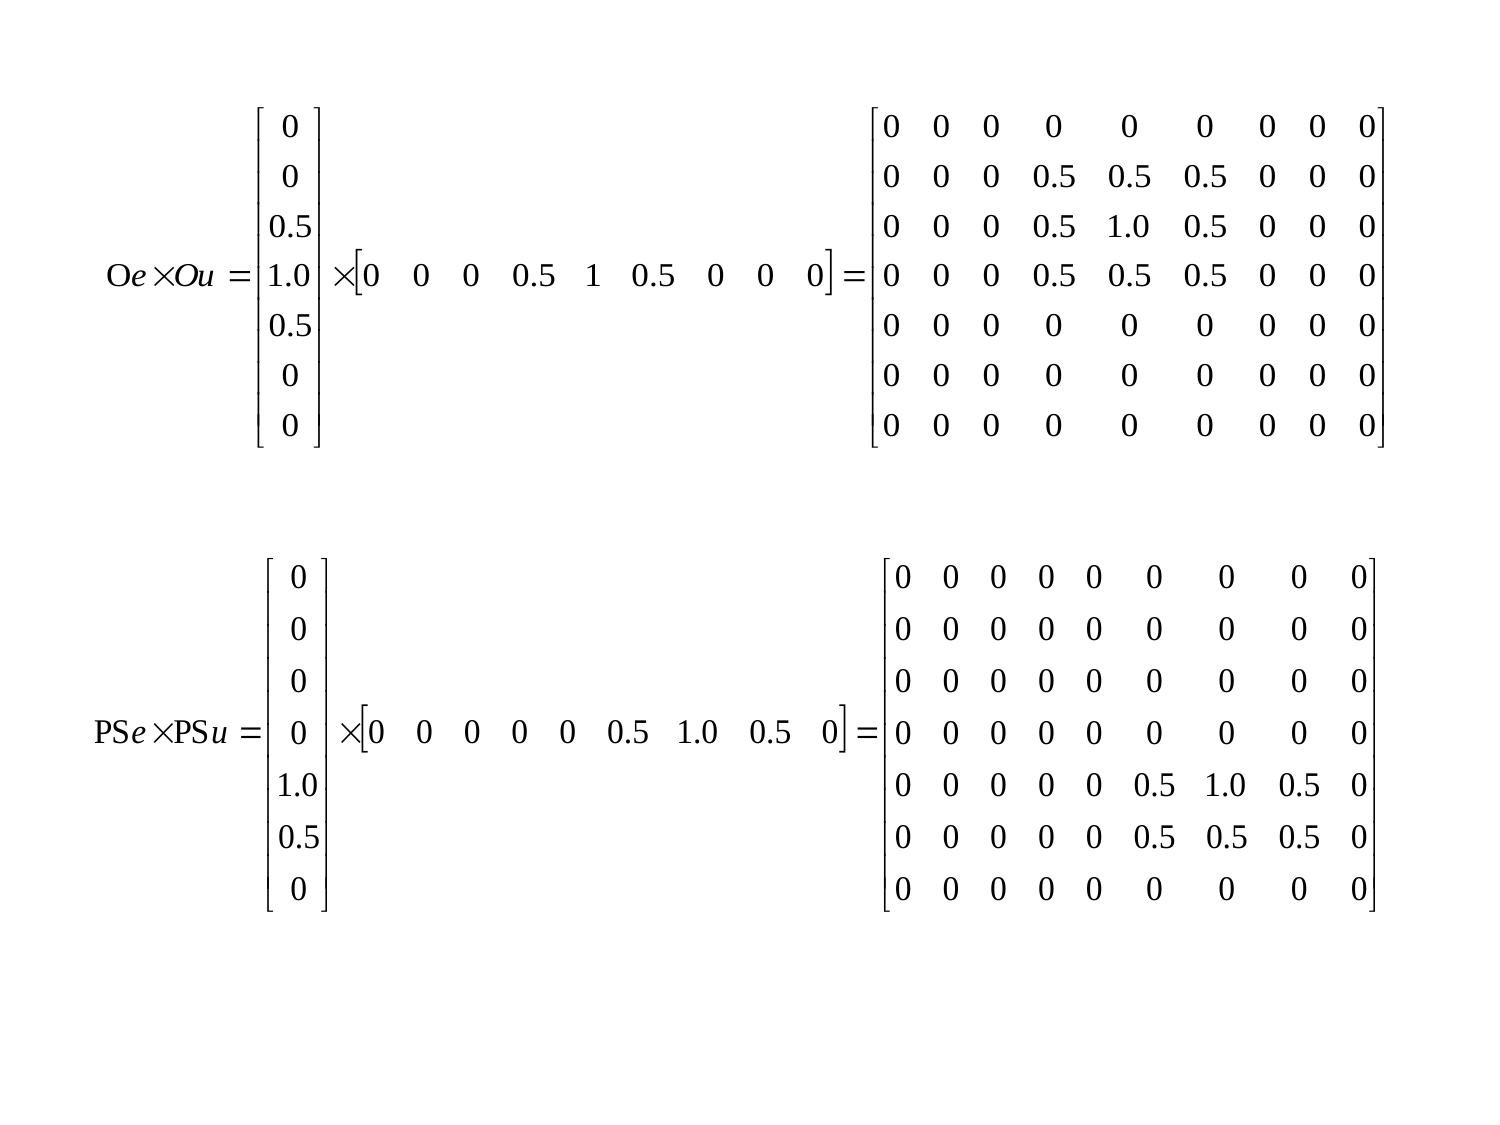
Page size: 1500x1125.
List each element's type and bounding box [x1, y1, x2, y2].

text_box [99, 99, 1401, 457]
text_box [87, 549, 1388, 921]
